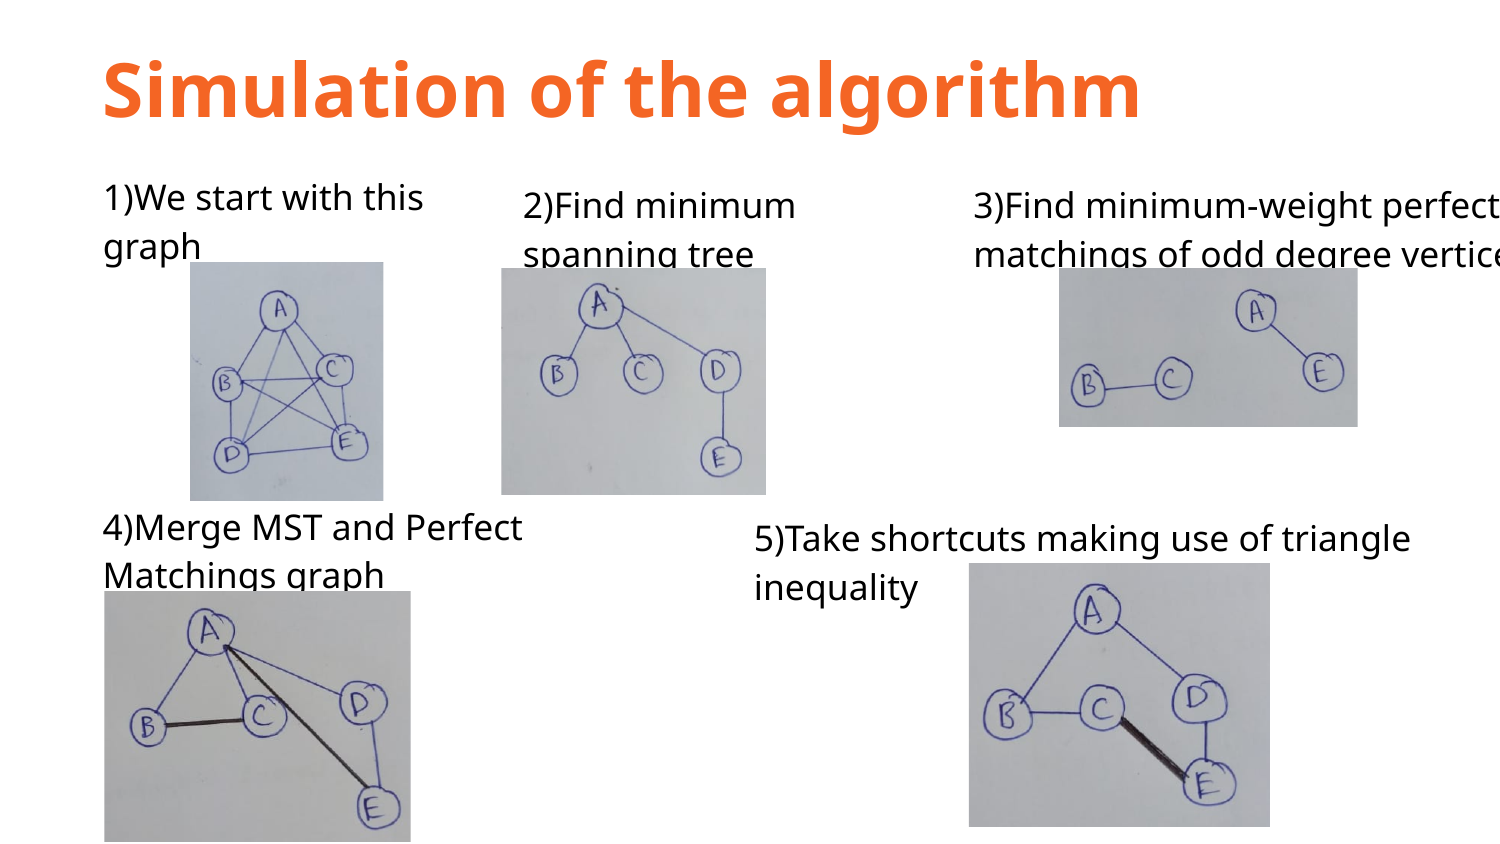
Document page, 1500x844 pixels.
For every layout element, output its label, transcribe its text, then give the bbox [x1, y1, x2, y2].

title 3)Find minimum-weight perfect matchings of odd degree vertices [883, 161, 1500, 231]
title 2)Find minimum spanning tree [432, 161, 883, 231]
picture [104, 563, 411, 844]
title 1)We start with this graph [87, 153, 469, 223]
title 4)Merge MST and Perfect Matchings graph [12, 483, 629, 553]
picture [501, 249, 766, 515]
picture [1059, 197, 1358, 498]
picture [167, 262, 407, 501]
title 5)Take shortcuts making use of triangle inequality [739, 495, 1449, 564]
picture [968, 544, 1270, 844]
title Simulation of the algorithm [87, 27, 1415, 154]
